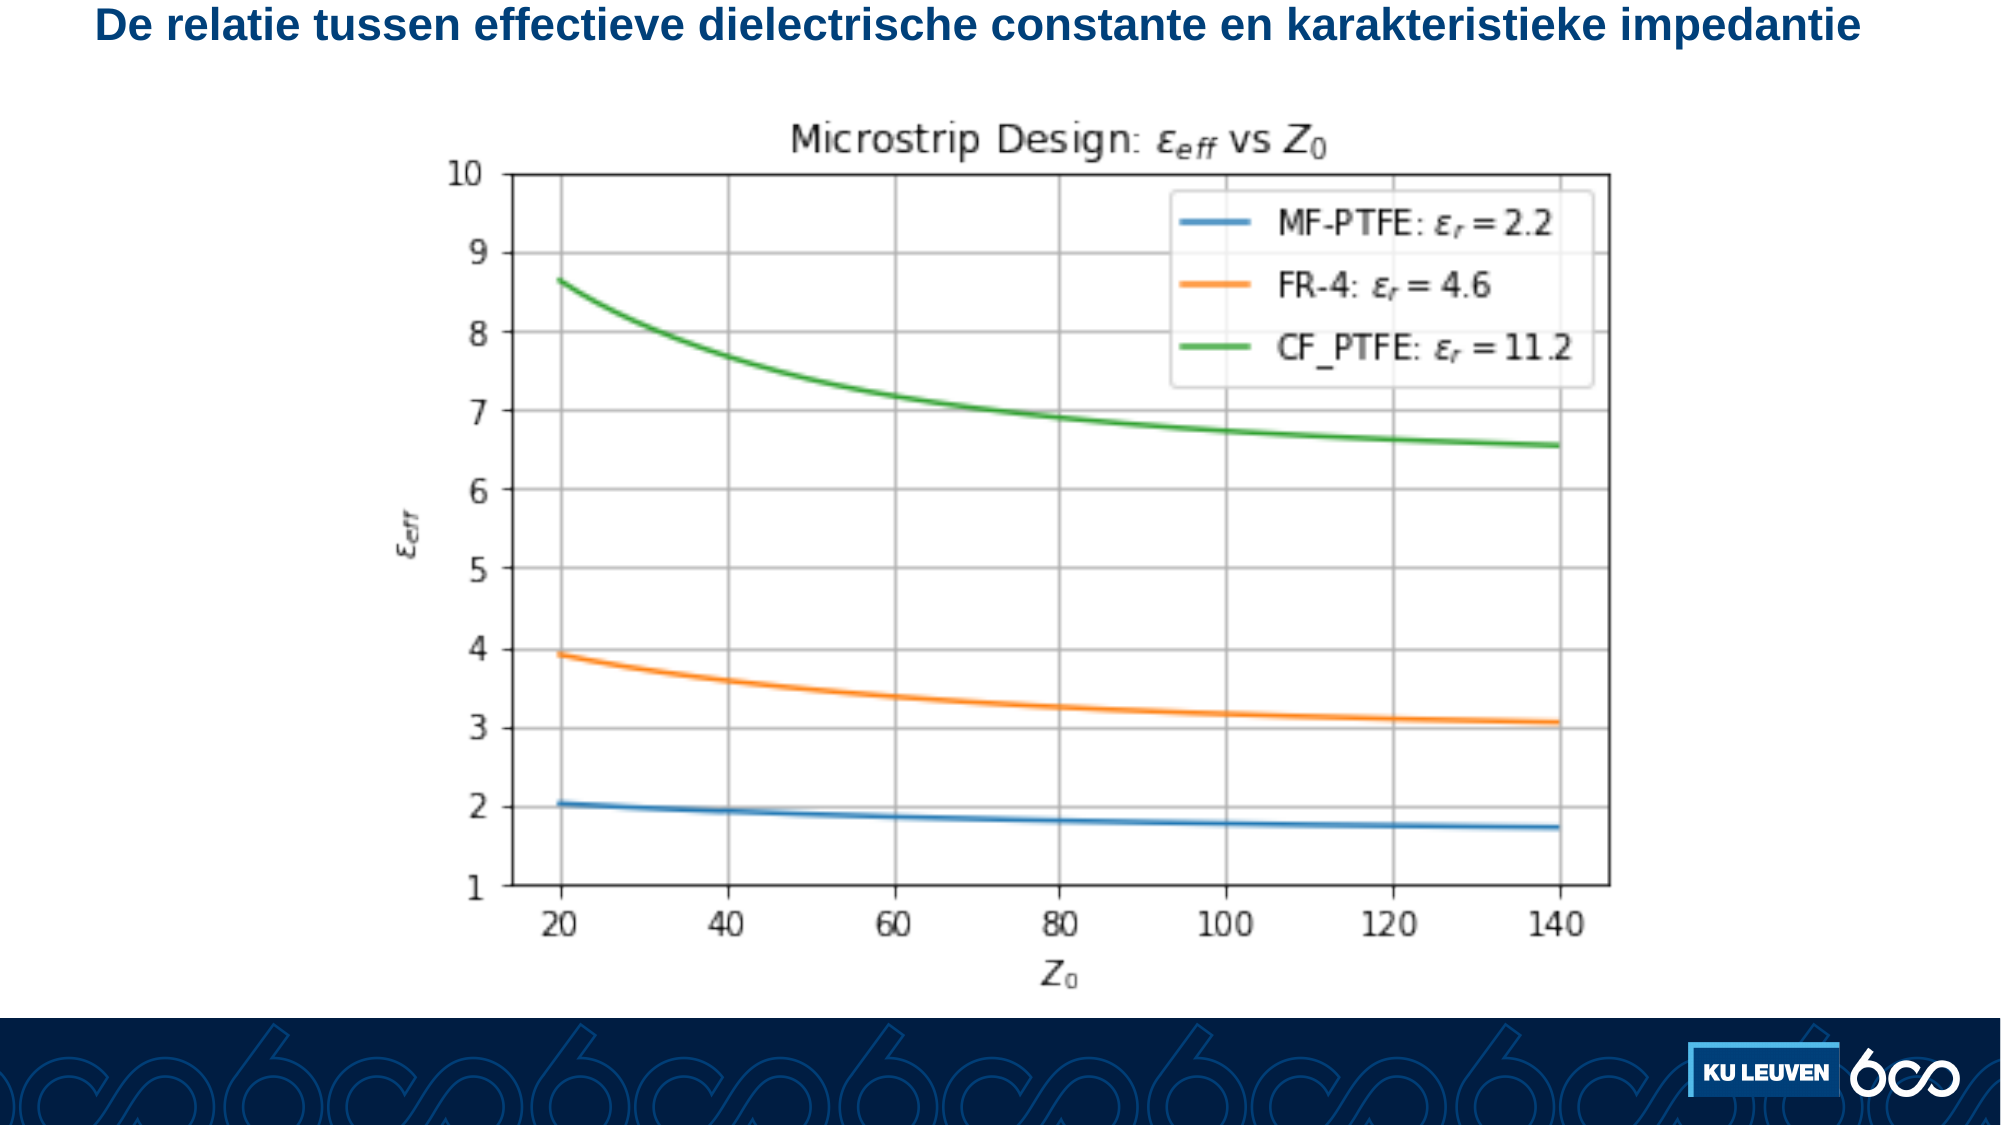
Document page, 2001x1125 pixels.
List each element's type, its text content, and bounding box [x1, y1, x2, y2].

title De relatie tussen effectieve dielectrische constante en karakteristieke impedantie [94, 0, 1906, 108]
picture [0, 92, 2001, 1125]
